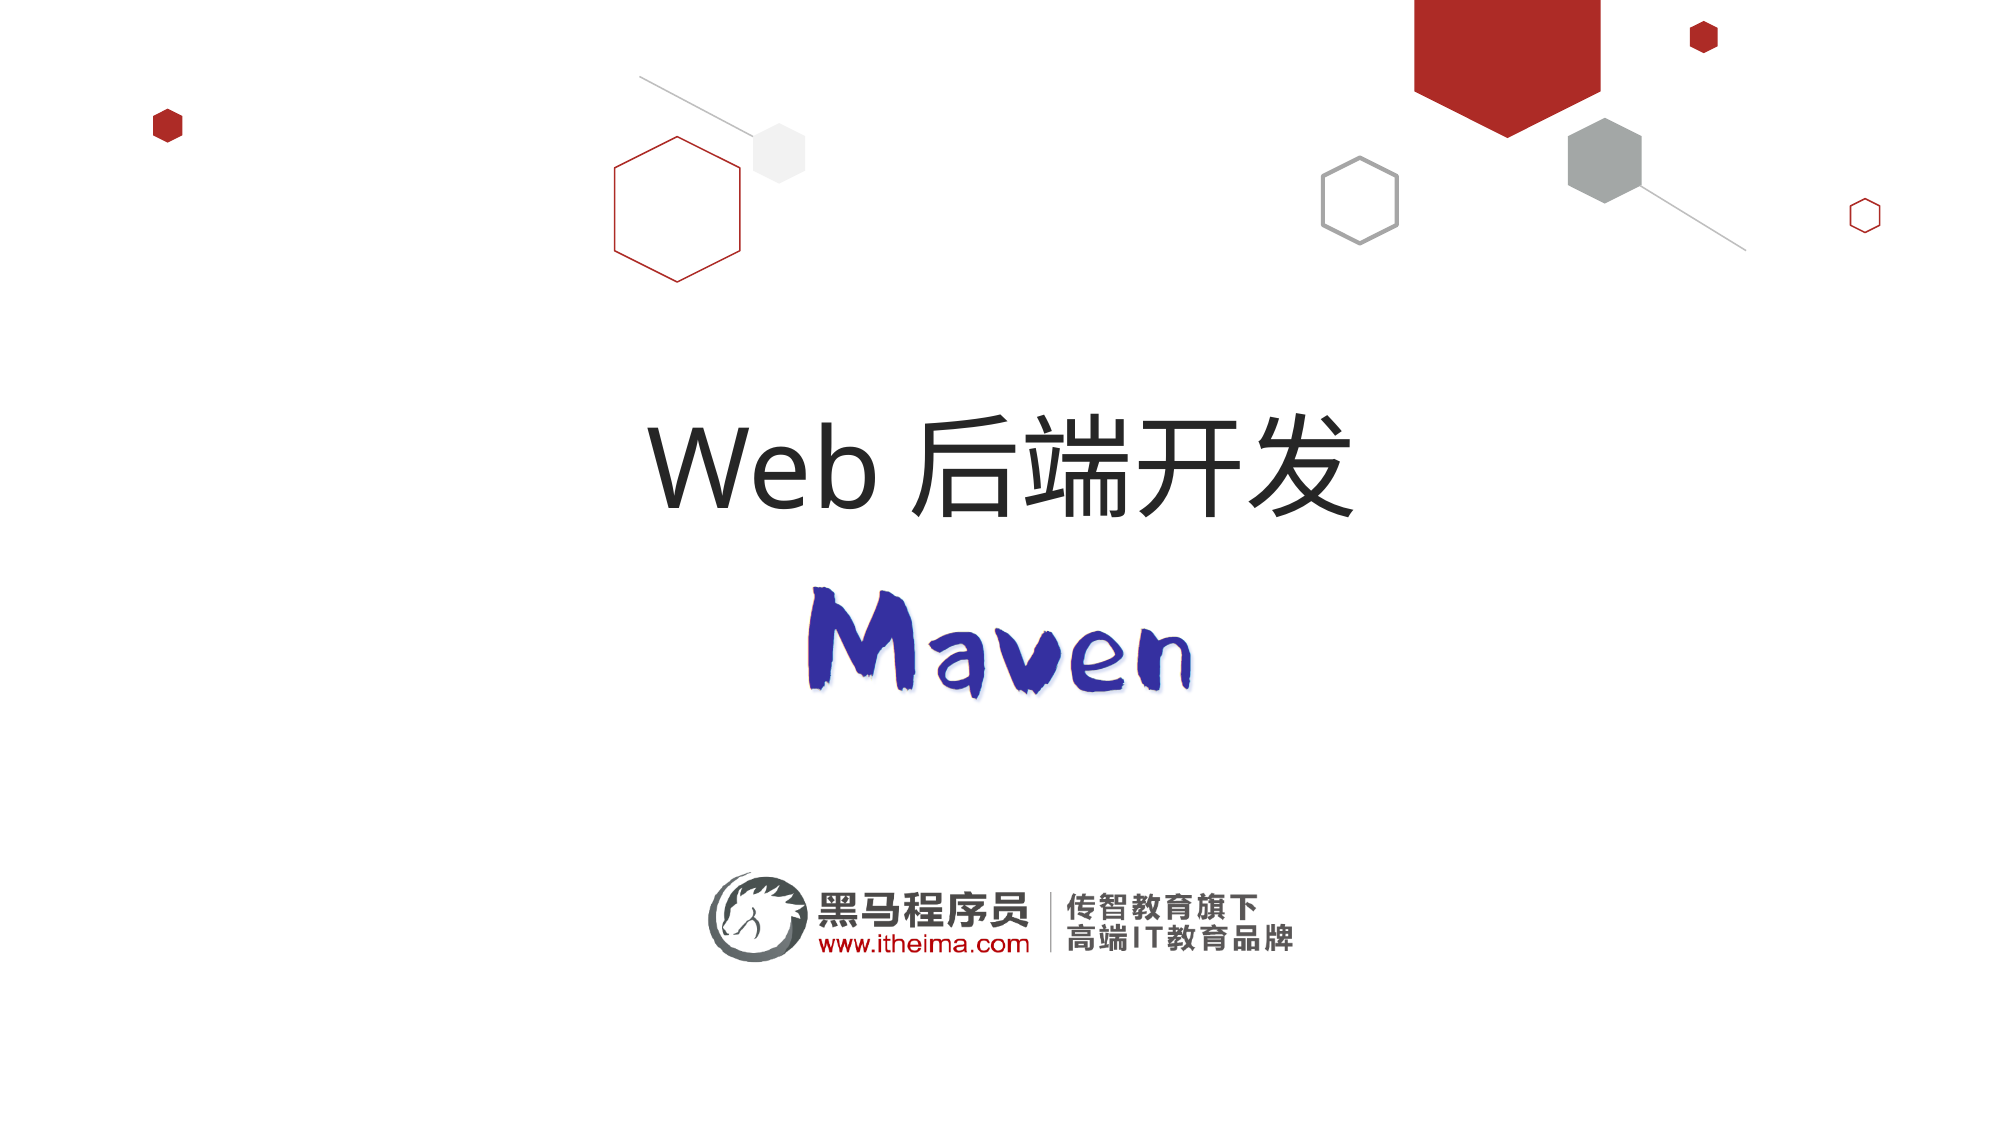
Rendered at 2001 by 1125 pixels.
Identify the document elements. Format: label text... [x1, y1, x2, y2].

picture [783, 566, 1217, 714]
title Web后端开发 [137, 368, 1867, 559]
picture [707, 868, 1293, 965]
